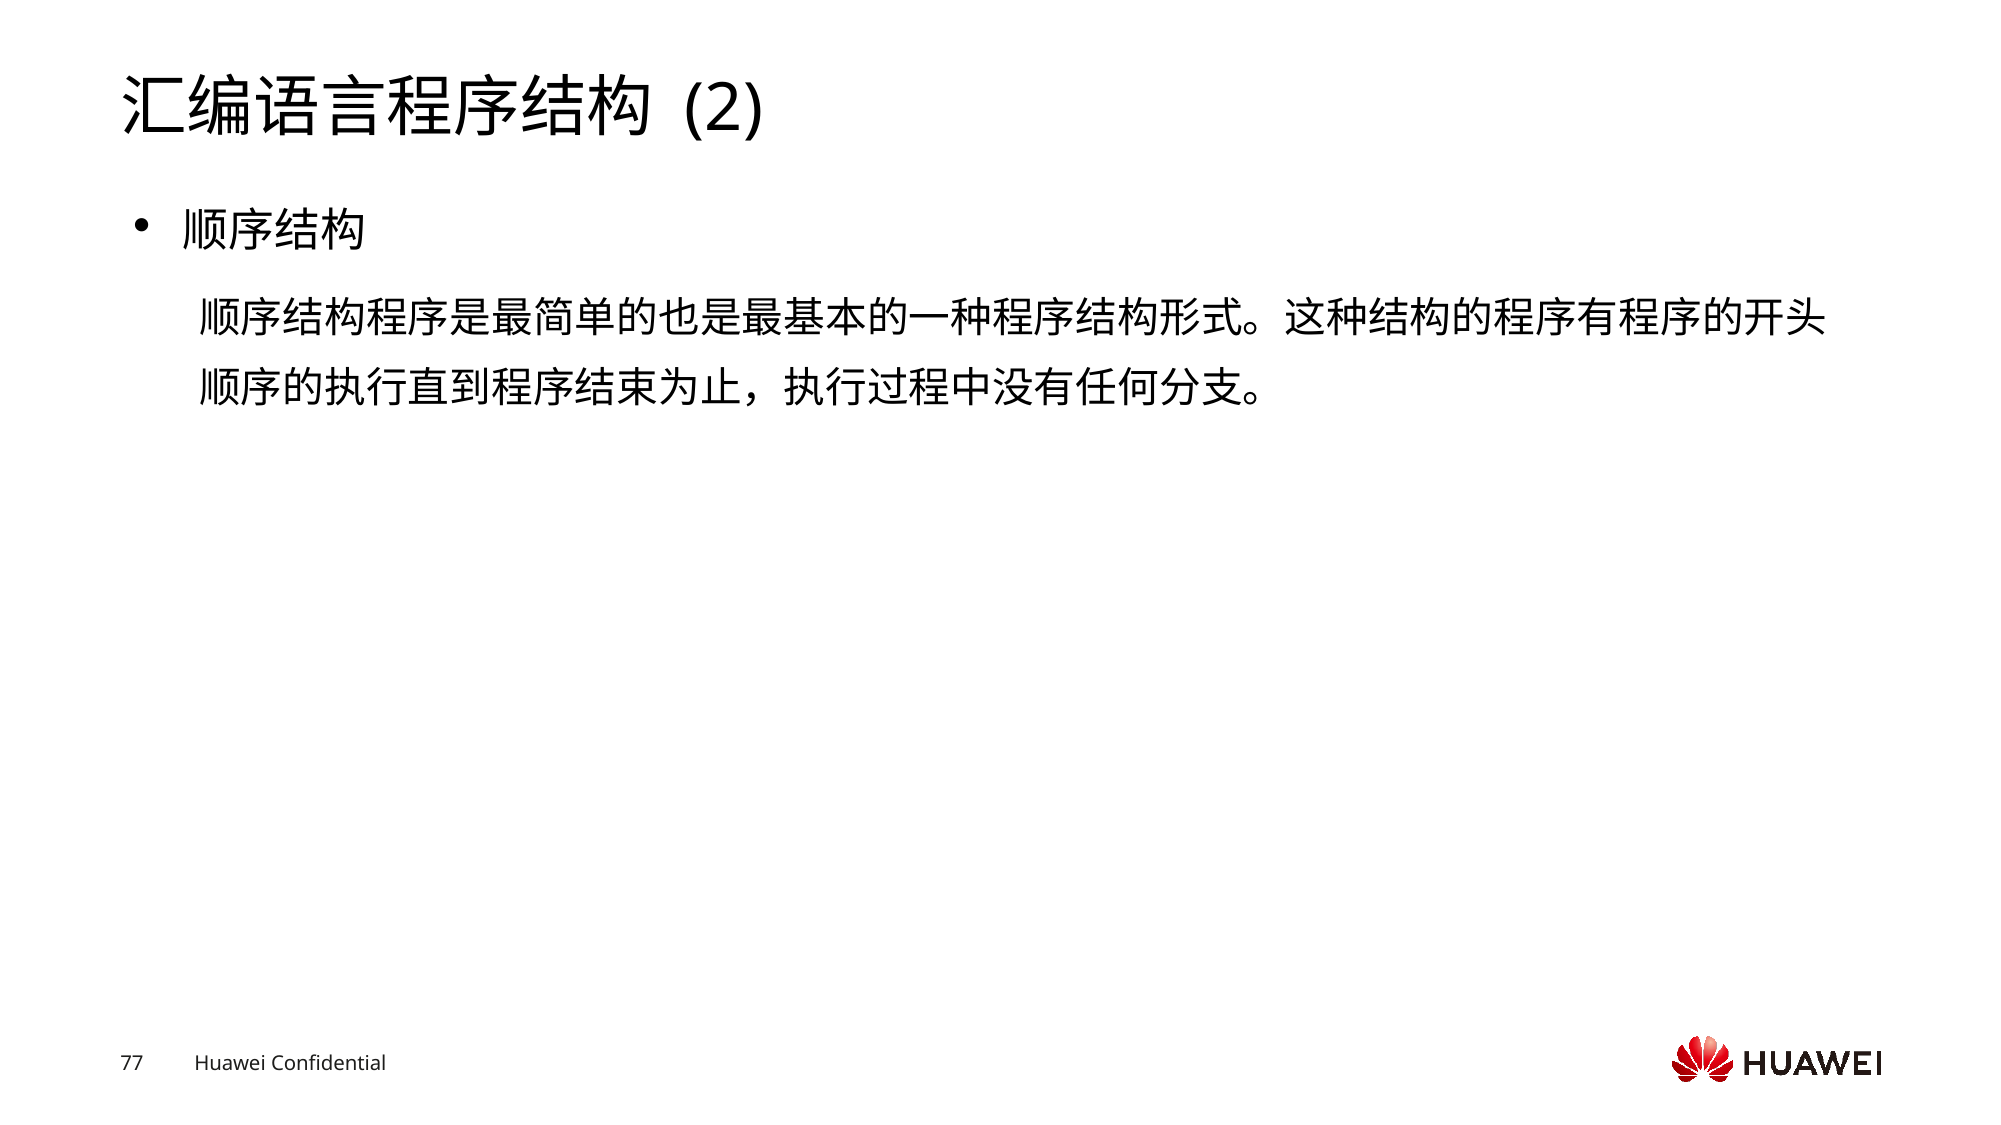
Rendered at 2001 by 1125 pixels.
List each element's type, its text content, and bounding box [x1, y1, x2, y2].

picture [1672, 1036, 1881, 1082]
list 顺序结构 顺序结构程序是最简单的也是最基本的一种程序结构形式。这种结构的程序有程序的开头顺序的执行直到程序结束为止，执行过程中没有任何分支。 [119, 171, 1881, 973]
title 汇编语言程序结构 (2) [120, 73, 1880, 154]
